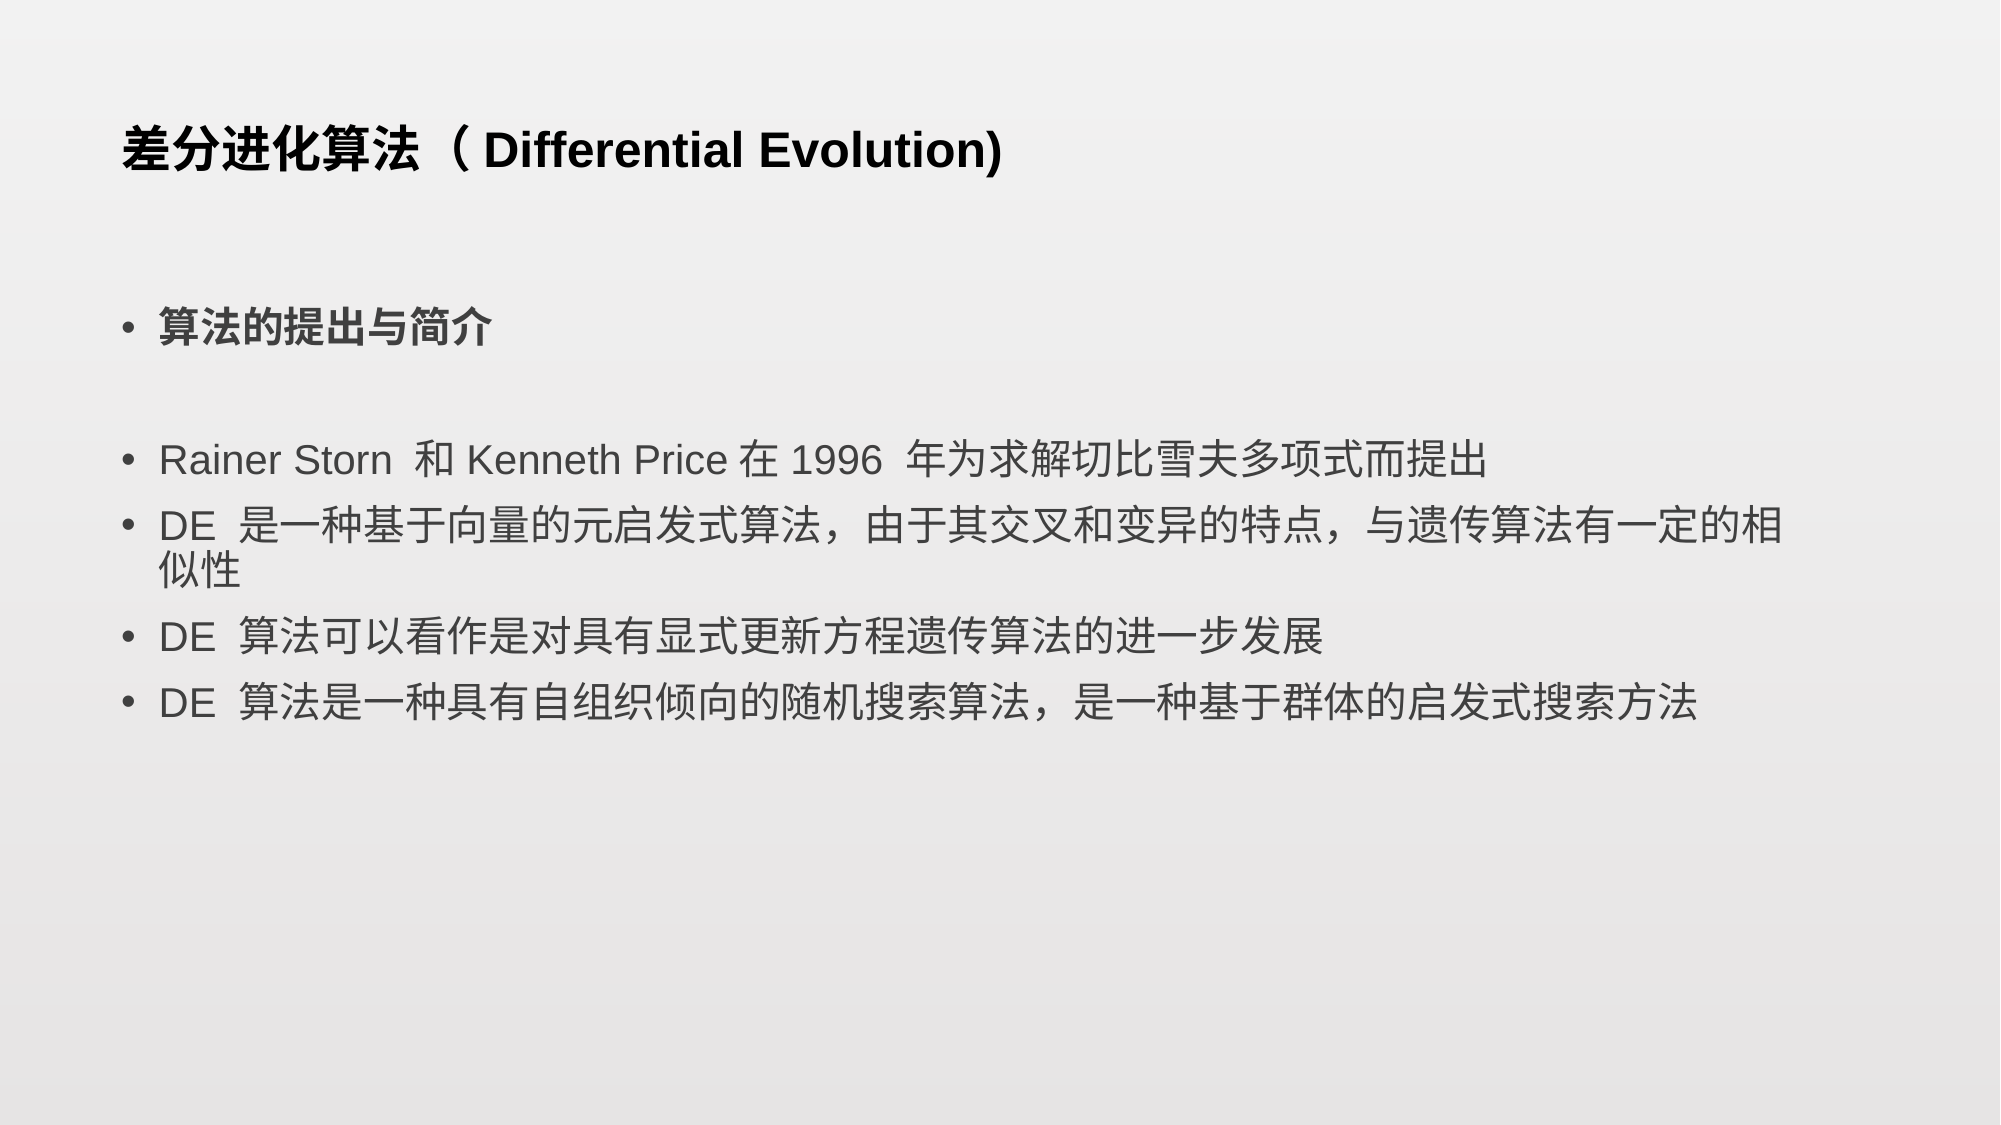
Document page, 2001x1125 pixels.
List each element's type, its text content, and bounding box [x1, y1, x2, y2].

title 差分进化算法（Differential Evolution) [106, 42, 1832, 260]
list 算法的提出与简介 Rainer Storn 和Kenneth Price在1996 年为求解切比雪夫多项式而提出 DE 是一种基于向量的元启发式算法，由于其交叉和变异的特点，与遗传算法有一定的相似性 DE 算法可以看作是对具有显式更新方程遗传算法的进一步发展 DE 算法是一种具有自组织倾向的随机搜索算法，是一种基于群体的启发式搜索方法 [106, 299, 1832, 1014]
